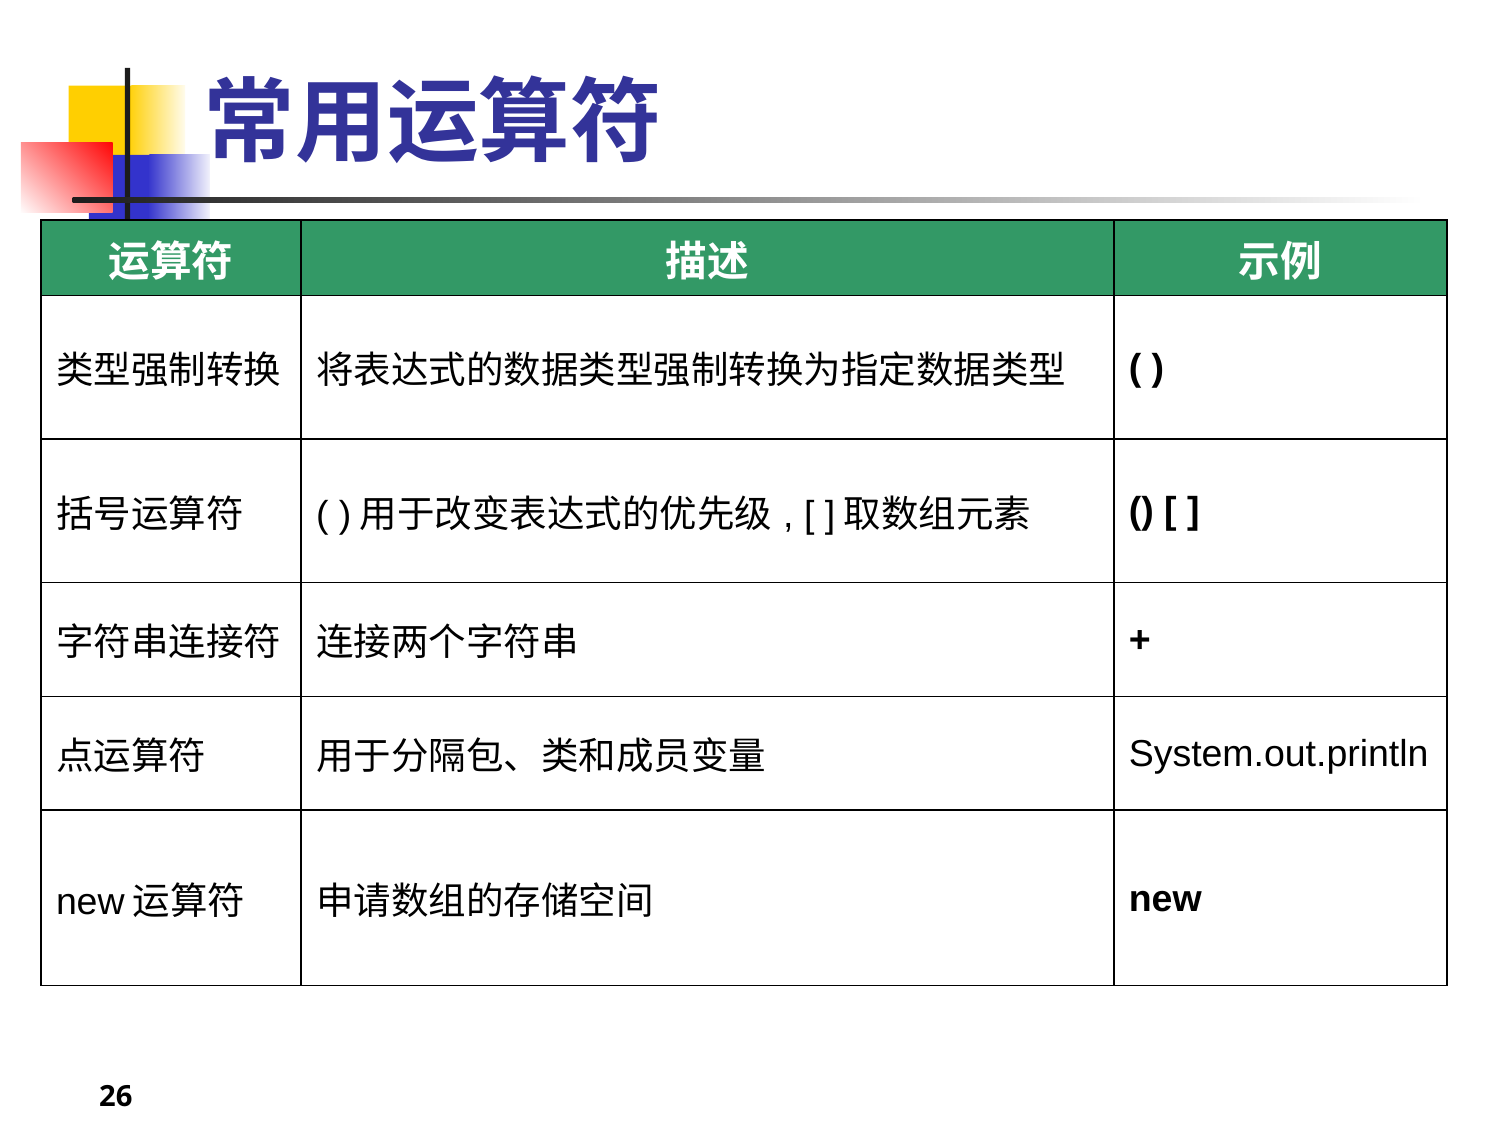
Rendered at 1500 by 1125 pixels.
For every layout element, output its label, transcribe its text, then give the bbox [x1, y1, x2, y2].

table_cell 用于分隔包、类和成员变量 [302, 697, 1113, 809]
table_cell ( )用于改变表达式的优先级, [ ]取数组元素 [302, 440, 1113, 582]
table_cell 点运算符 [42, 697, 300, 809]
slide_number 26 [0, 1050, 148, 1125]
table_cell System.out.println [1115, 697, 1446, 809]
table_cell 申请数组的存储空间 [302, 811, 1113, 985]
table_cell 括号运算符 [42, 440, 300, 582]
table_cell 将表达式的数据类型强制转换为指定数据类型 [302, 296, 1113, 438]
table_header 描述 [302, 221, 1113, 295]
table_cell () [ ] [1115, 440, 1446, 582]
table_cell + [1115, 583, 1446, 696]
table_cell 字符串连接符 [42, 583, 300, 696]
table_cell 连接两个字符串 [302, 583, 1113, 696]
title 常用运算符 [188, 42, 1468, 181]
table_cell 类型强制转换 [42, 296, 300, 438]
table_header 运算符 [42, 221, 300, 295]
table_cell ( ) [1115, 296, 1446, 438]
table_cell new运算符 [42, 811, 300, 985]
table_cell new [1115, 811, 1446, 985]
table_header 示例 [1115, 221, 1446, 295]
